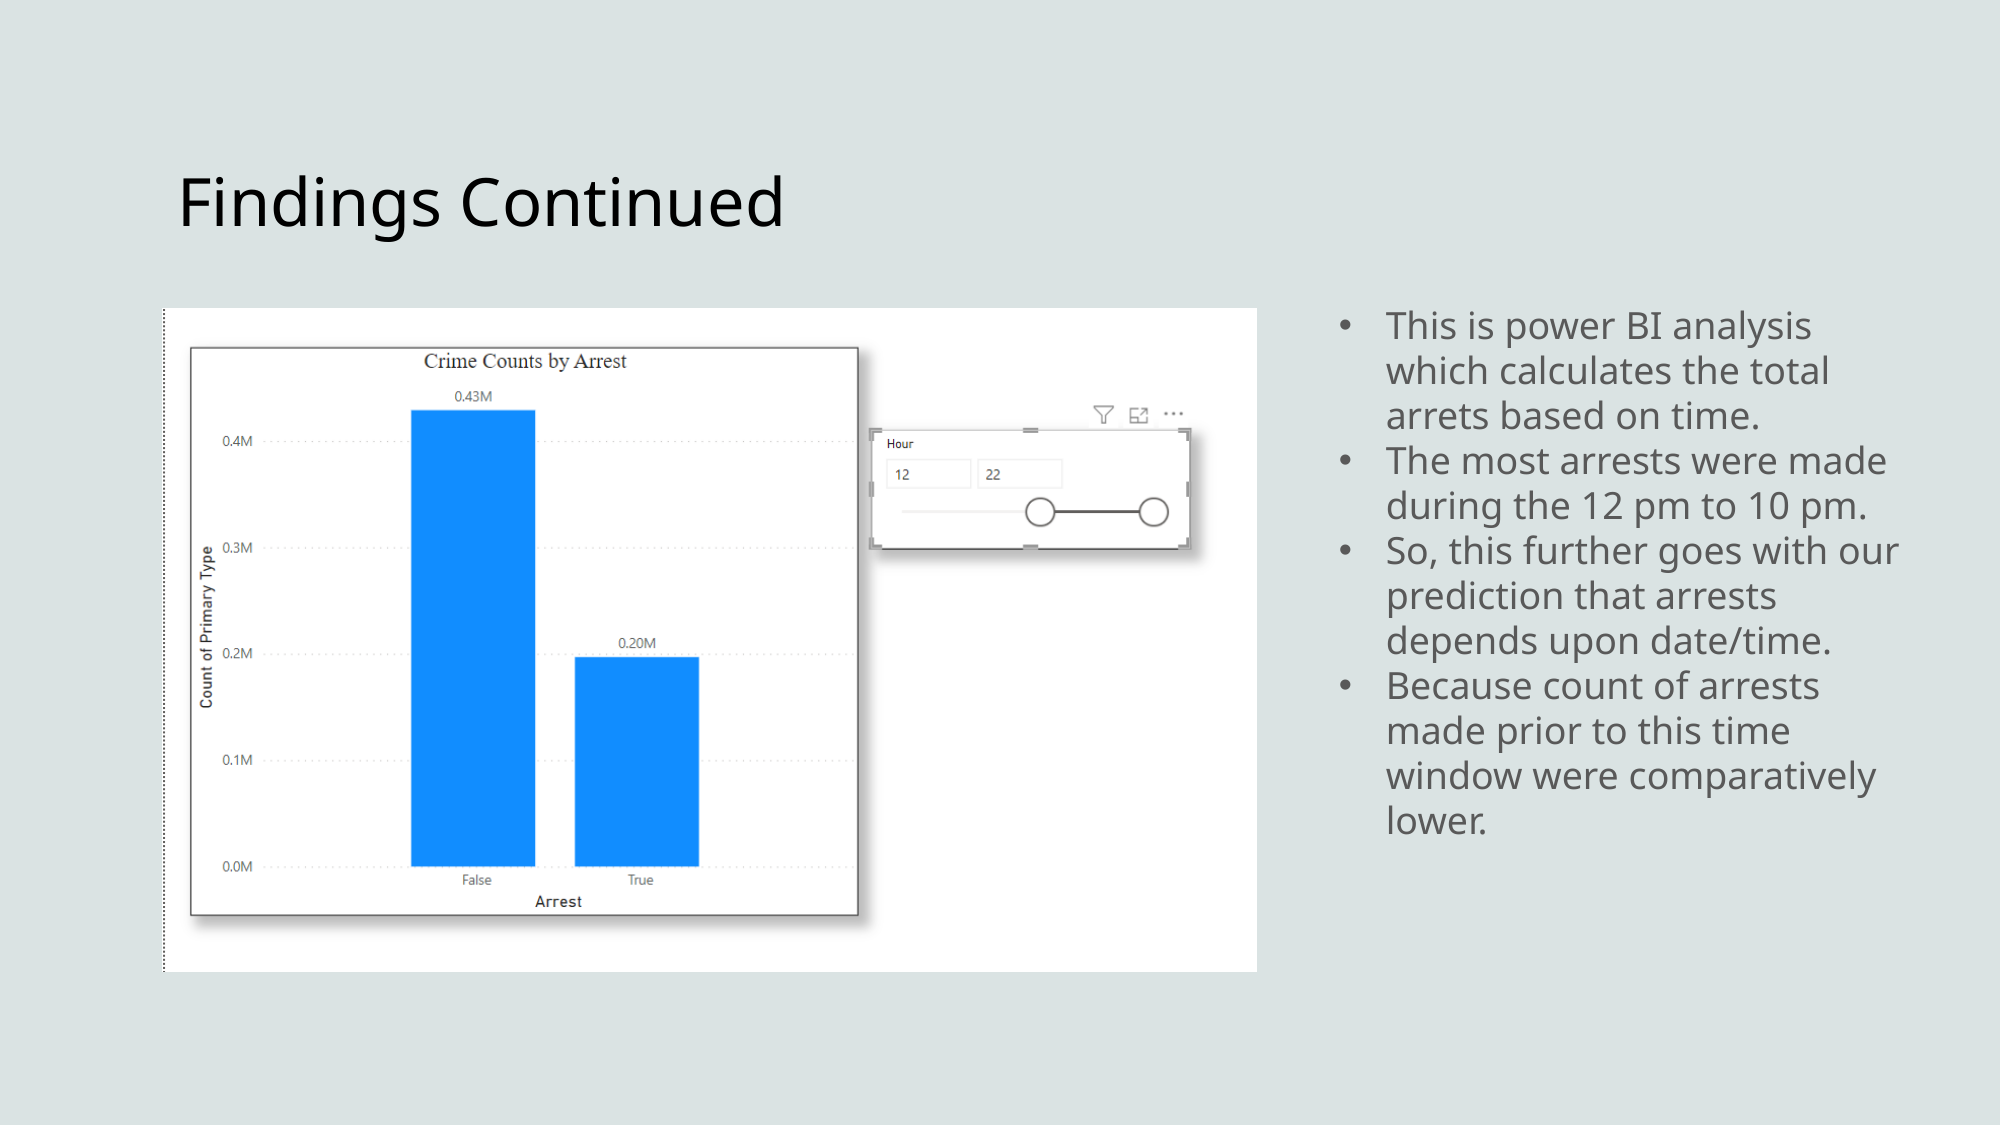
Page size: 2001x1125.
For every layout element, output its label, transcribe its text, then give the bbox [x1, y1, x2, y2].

title Findings Continued [162, 64, 1838, 248]
text_box This is power BI analysis which calculates the total arrets based on time. The most arrests were made during the 12 pm to 10 pm. So, this further goes with our prediction that arrests depends upon date/time. Because count of arrests made prior to this time window were comparatively lower. [1324, 295, 1934, 850]
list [162, 308, 1257, 972]
